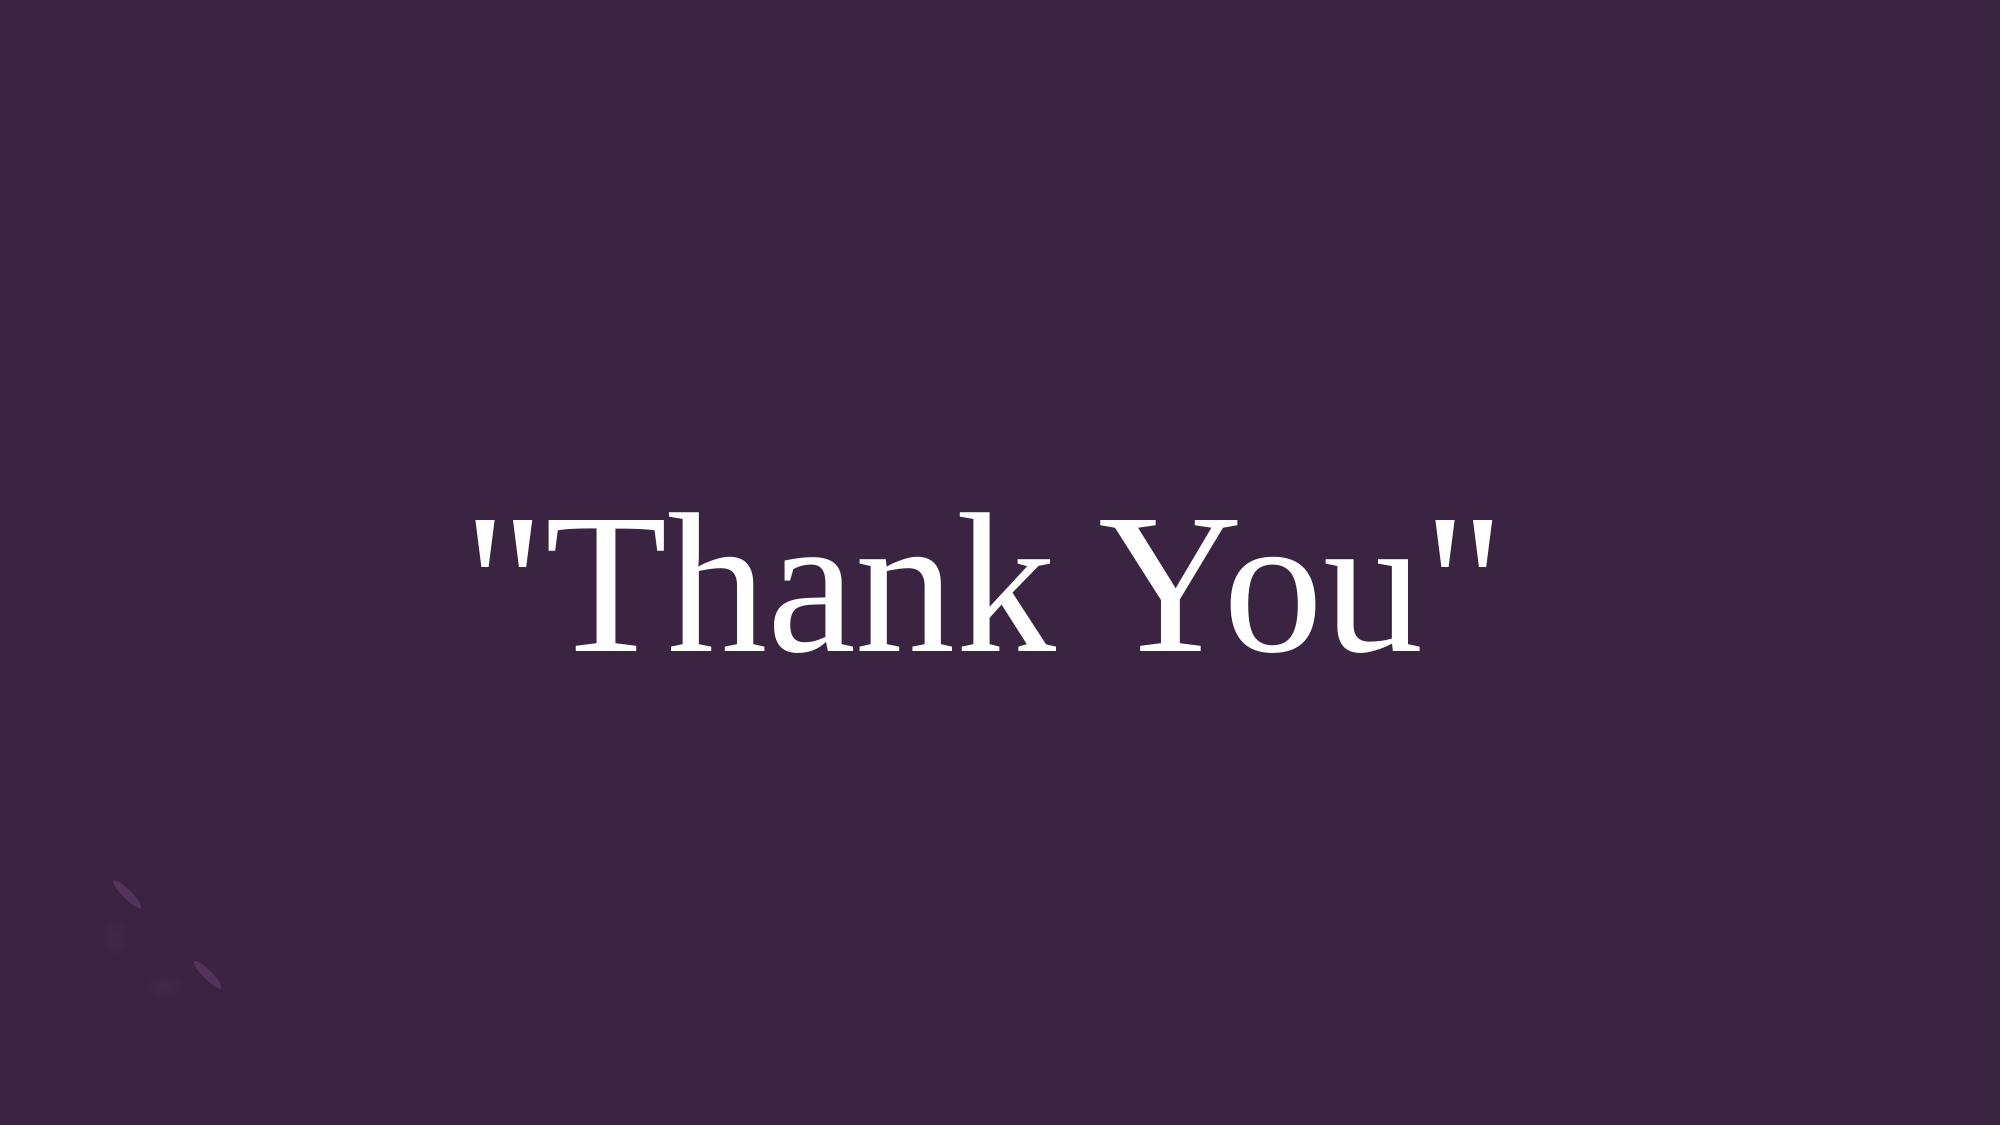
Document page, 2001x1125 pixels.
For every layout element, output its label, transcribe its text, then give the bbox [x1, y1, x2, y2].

text_box "Thank You" [413, 444, 1556, 700]
